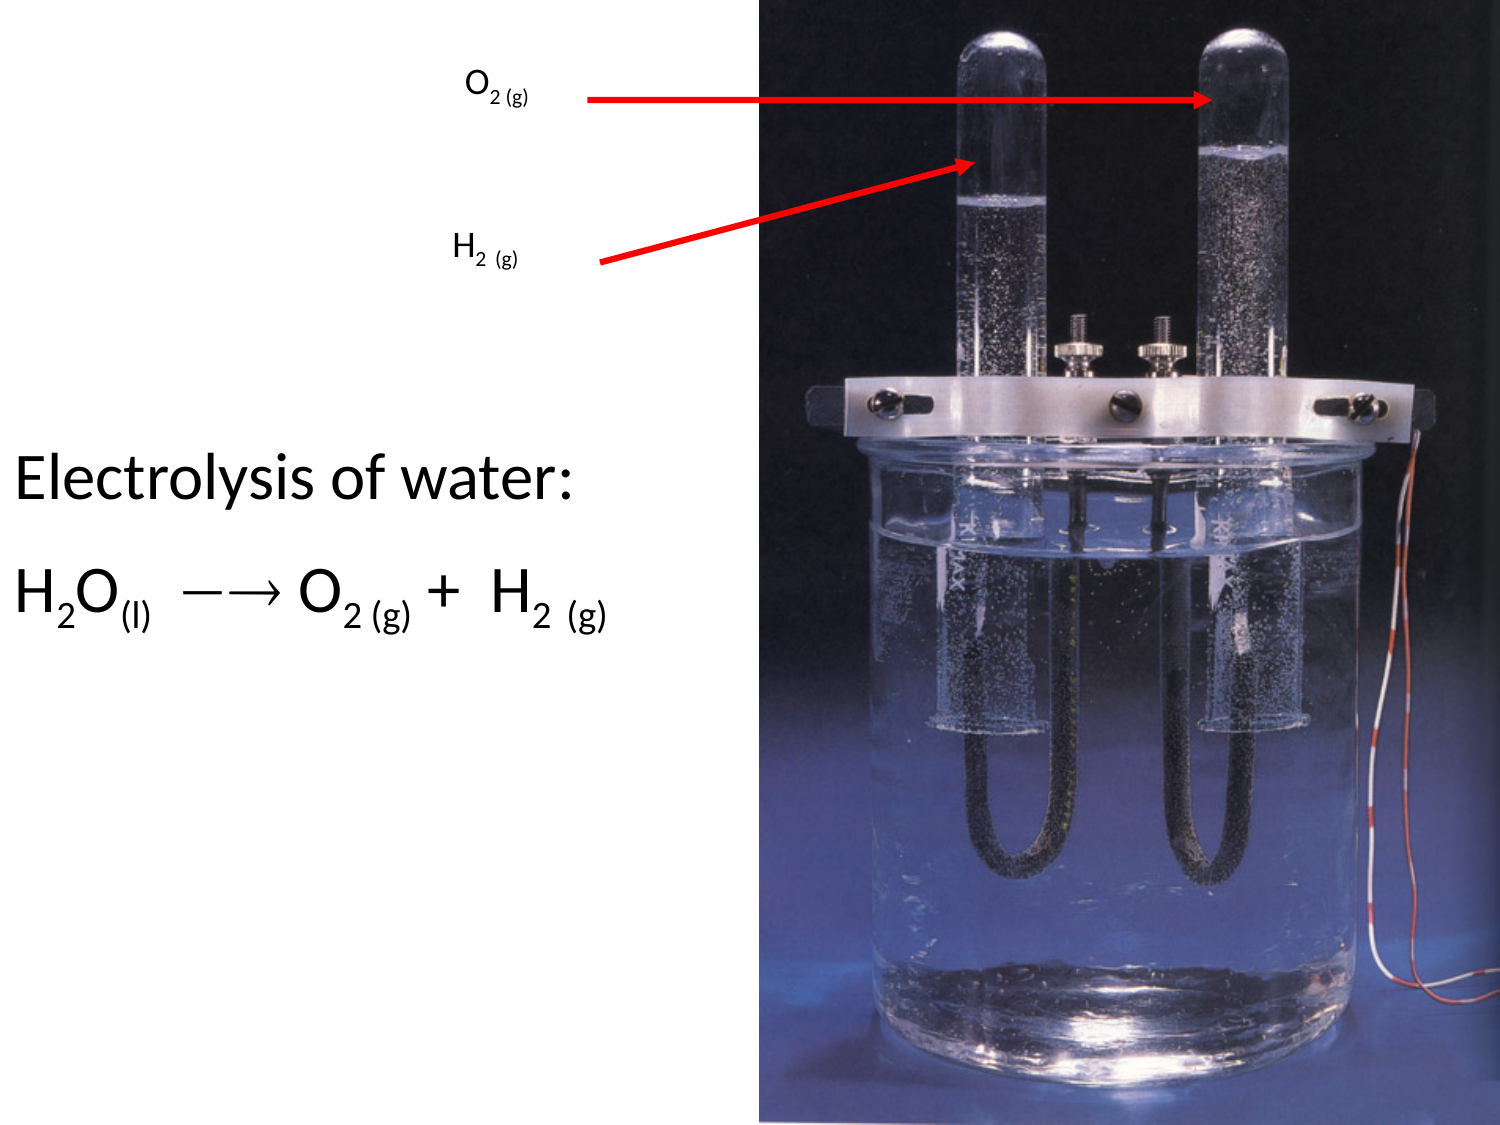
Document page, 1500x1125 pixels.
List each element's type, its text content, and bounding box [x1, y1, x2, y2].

text_box Electrolysis of water: H2O(l)  O2 (g) + H2 (g) [0, 425, 753, 644]
text_box O2 (g) [450, 49, 638, 116]
picture [758, 0, 1500, 1125]
text_box H2 (g) [437, 212, 613, 279]
